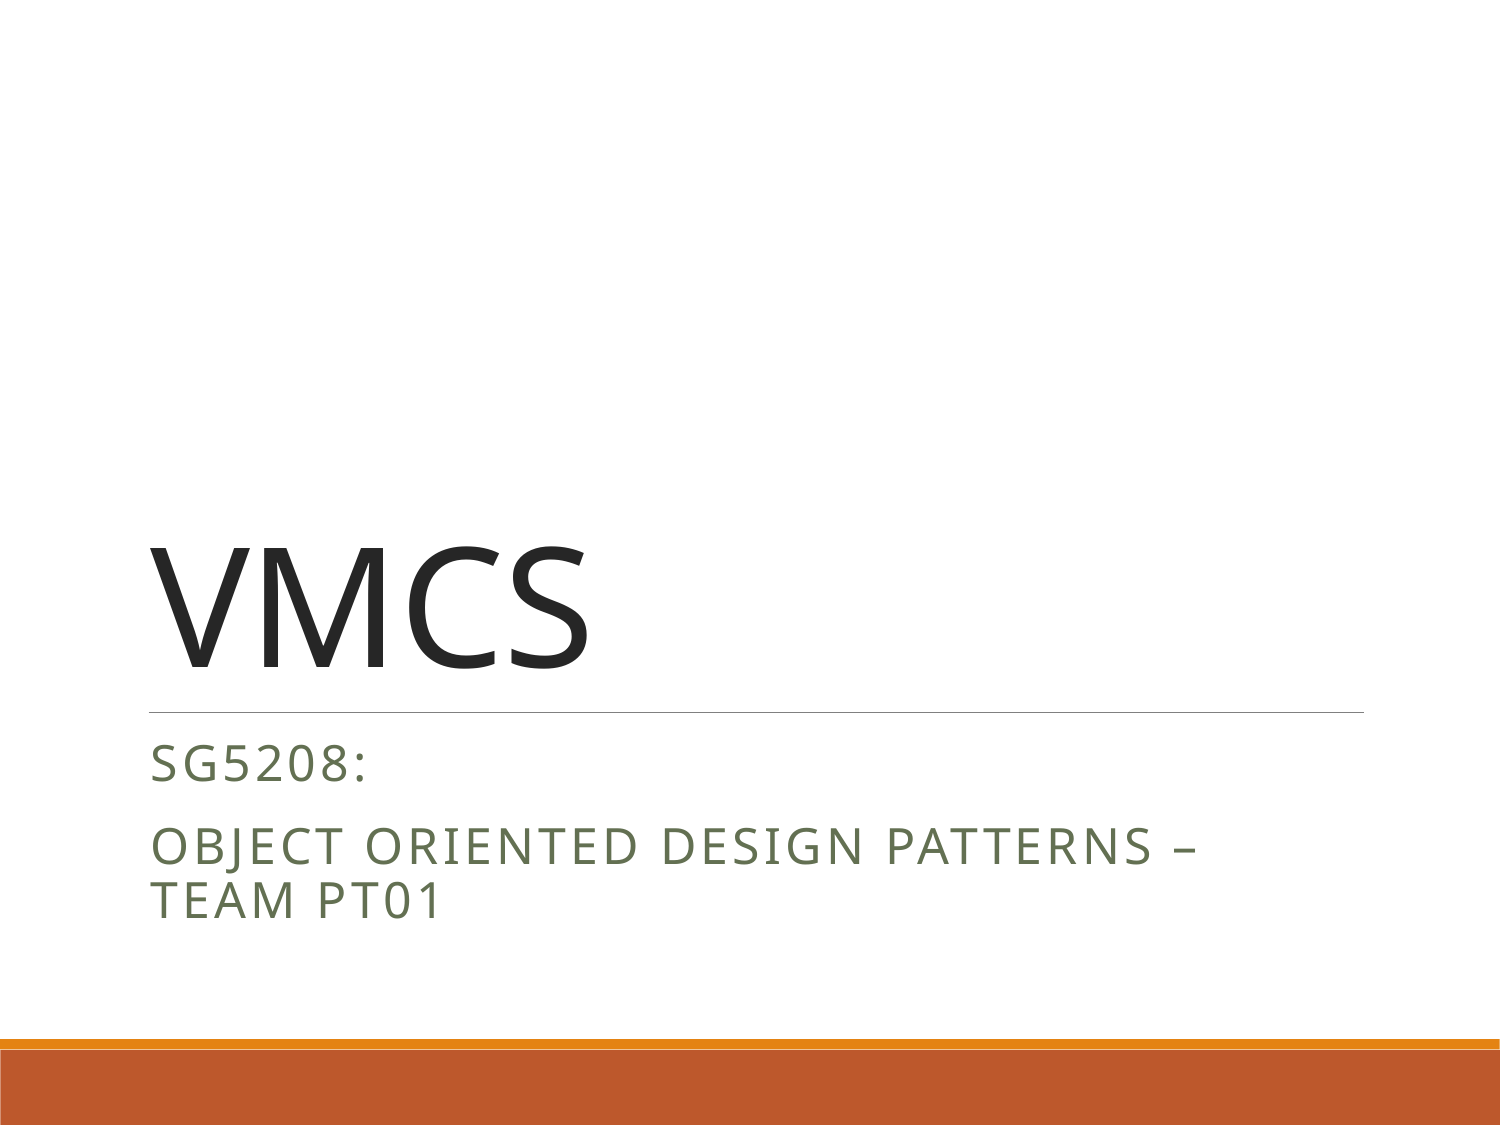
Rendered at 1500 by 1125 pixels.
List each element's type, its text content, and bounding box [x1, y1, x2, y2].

title VMCS [135, 124, 1373, 710]
subtitle SG5208: Object Oriented Design Patterns – Team PT01 [135, 730, 1373, 919]
